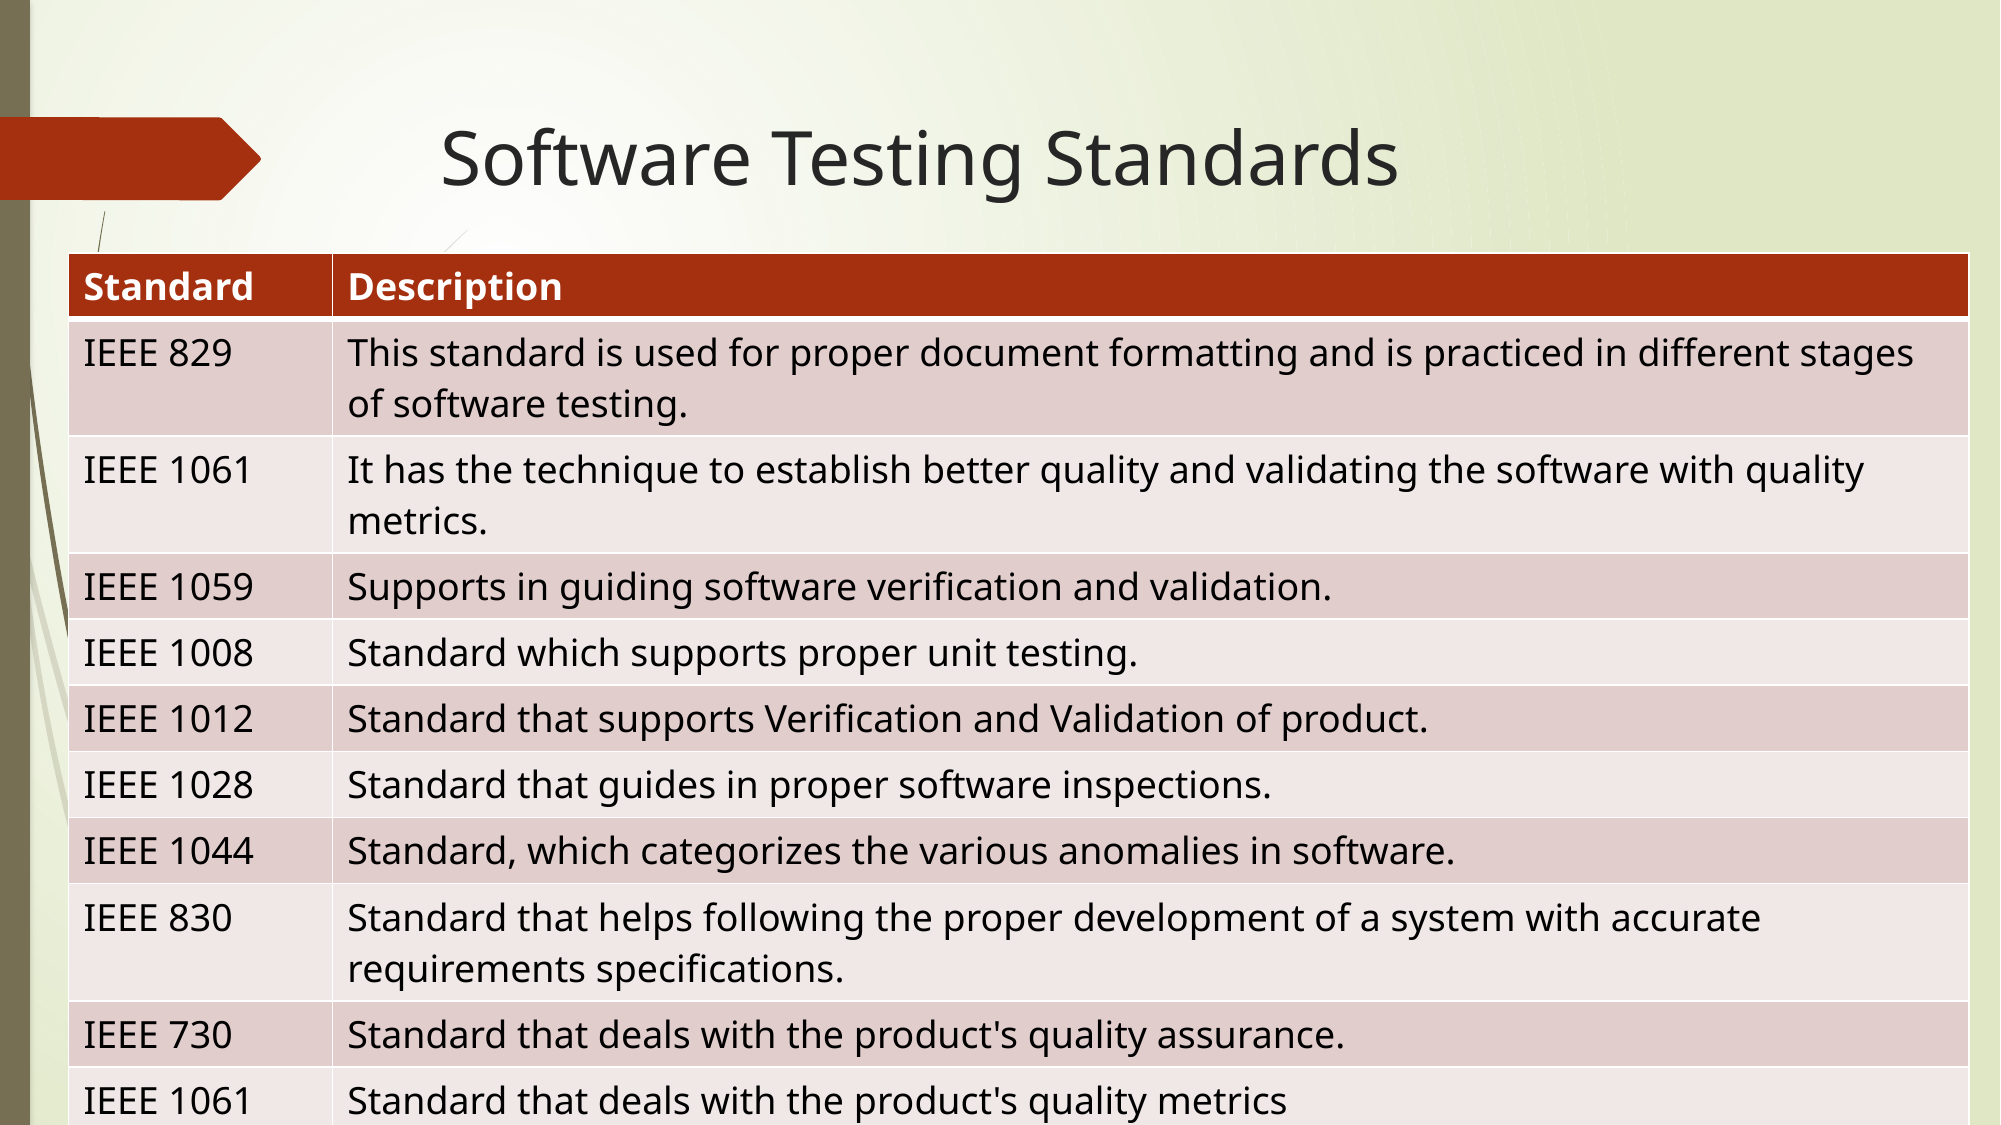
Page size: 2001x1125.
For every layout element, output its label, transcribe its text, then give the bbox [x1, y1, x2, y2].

table_header Standard [69, 254, 332, 316]
table_cell IEEE 1044 [69, 818, 332, 883]
table_cell Standard which supports proper unit testing. [333, 620, 1968, 684]
table_cell Standard that supports Verification and Validation of product. [333, 686, 1968, 751]
table_cell Standard that guides in proper software inspections. [333, 752, 1968, 817]
table_cell IEEE 1012 [69, 686, 332, 751]
table_cell It has the technique to establish better quality and validating the software with quality metrics. [333, 437, 1968, 552]
table_cell IEEE 830 [69, 884, 332, 1000]
table_cell IEEE 1028 [69, 752, 332, 817]
table_cell Standard that helps following the proper development of a system with accurate requirements specifications. [333, 884, 1968, 1000]
table_cell Supports in guiding software verification and validation. [333, 554, 1968, 618]
table_cell Standard that deals with the product's quality assurance. [333, 1002, 1968, 1066]
table_cell IEEE 1061 [69, 437, 332, 552]
table_header Description [333, 254, 1968, 316]
table_cell Standard, which categorizes the various anomalies in software. [333, 818, 1968, 883]
table_cell IEEE 829 [69, 322, 332, 435]
table_cell IEEE 1008 [69, 620, 332, 684]
title Software Testing Standards [425, 102, 1888, 252]
table_cell IEEE 1059 [69, 554, 332, 618]
table_cell IEEE 730 [69, 1002, 332, 1066]
table_cell IEEE 1061 [69, 1068, 332, 1125]
table_cell Standard that deals with the product's quality metrics [333, 1068, 1968, 1125]
table_cell This standard is used for proper document formatting and is practiced in different stages of software testing. [333, 322, 1968, 435]
